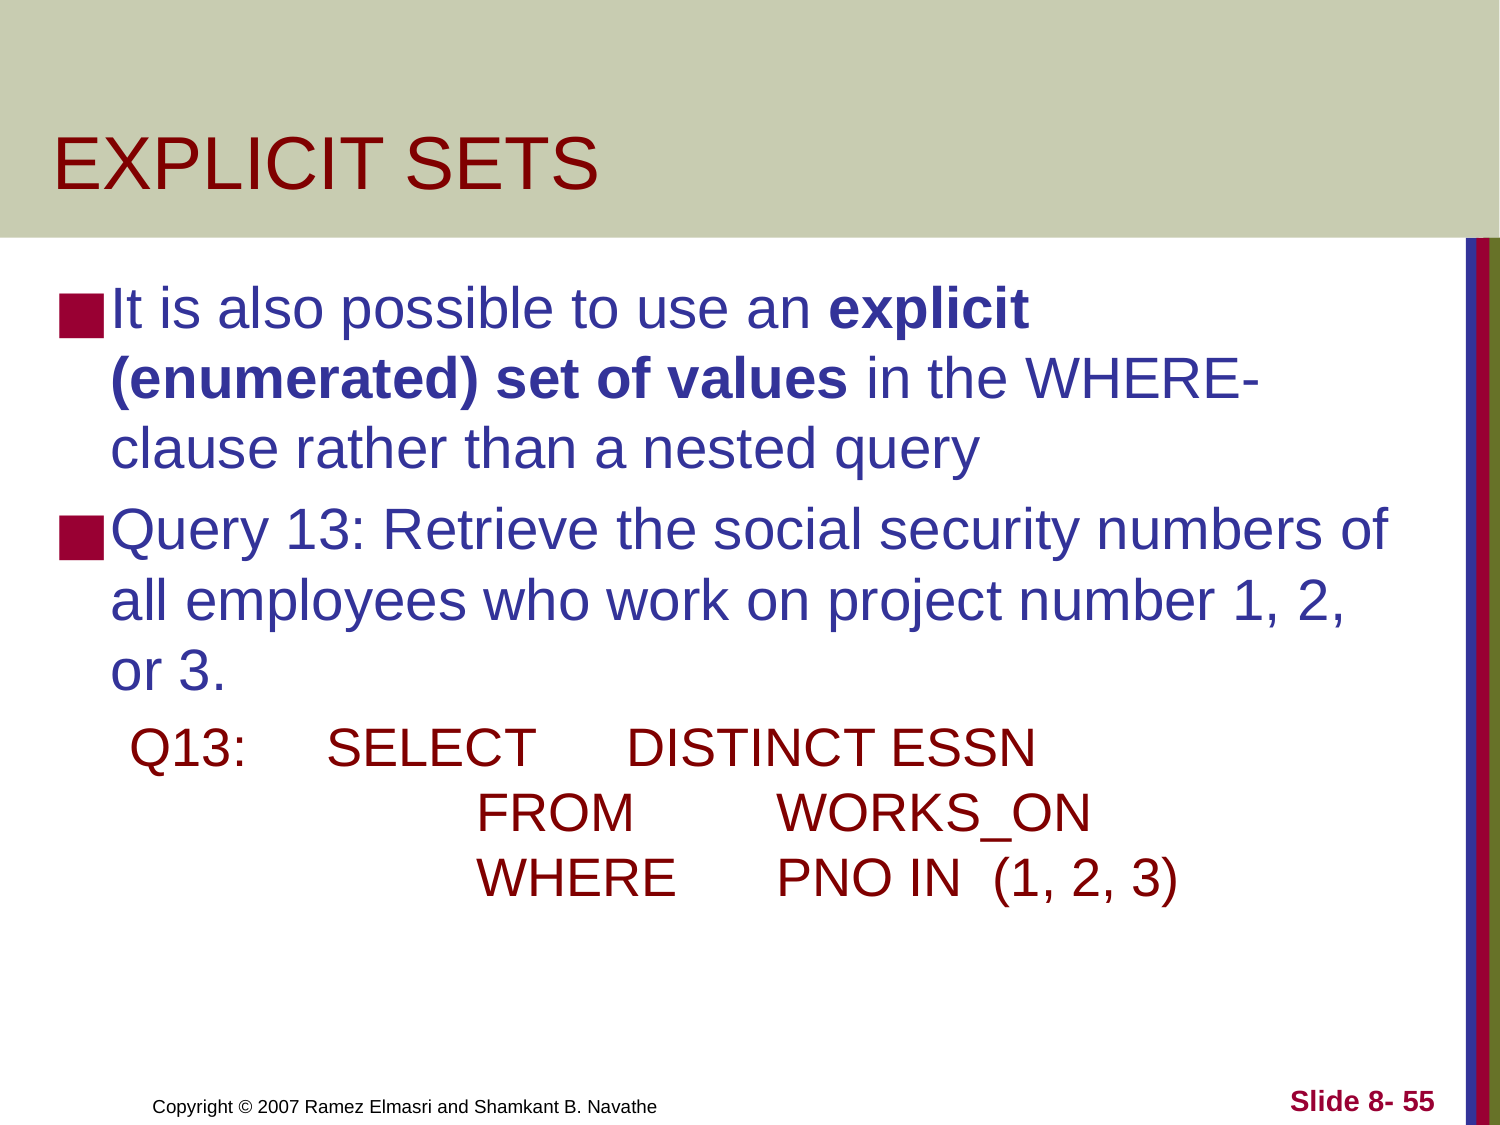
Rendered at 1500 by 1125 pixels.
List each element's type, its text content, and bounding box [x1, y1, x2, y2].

title EXPLICIT SETS [37, 49, 1317, 213]
list It is also possible to use an explicit (enumerated) set of values in the WHERE-clause rather than a nested query Query 13: Retrieve the social security numbers of all employees who work on project number 1, 2, or 3. Q13: SELECT DISTINCT ESSN FROM WORKS_ON WHERE PNO IN (1, 2, 3) [39, 262, 1400, 1013]
text_box Slide 8- 55 [1137, 1049, 1450, 1125]
